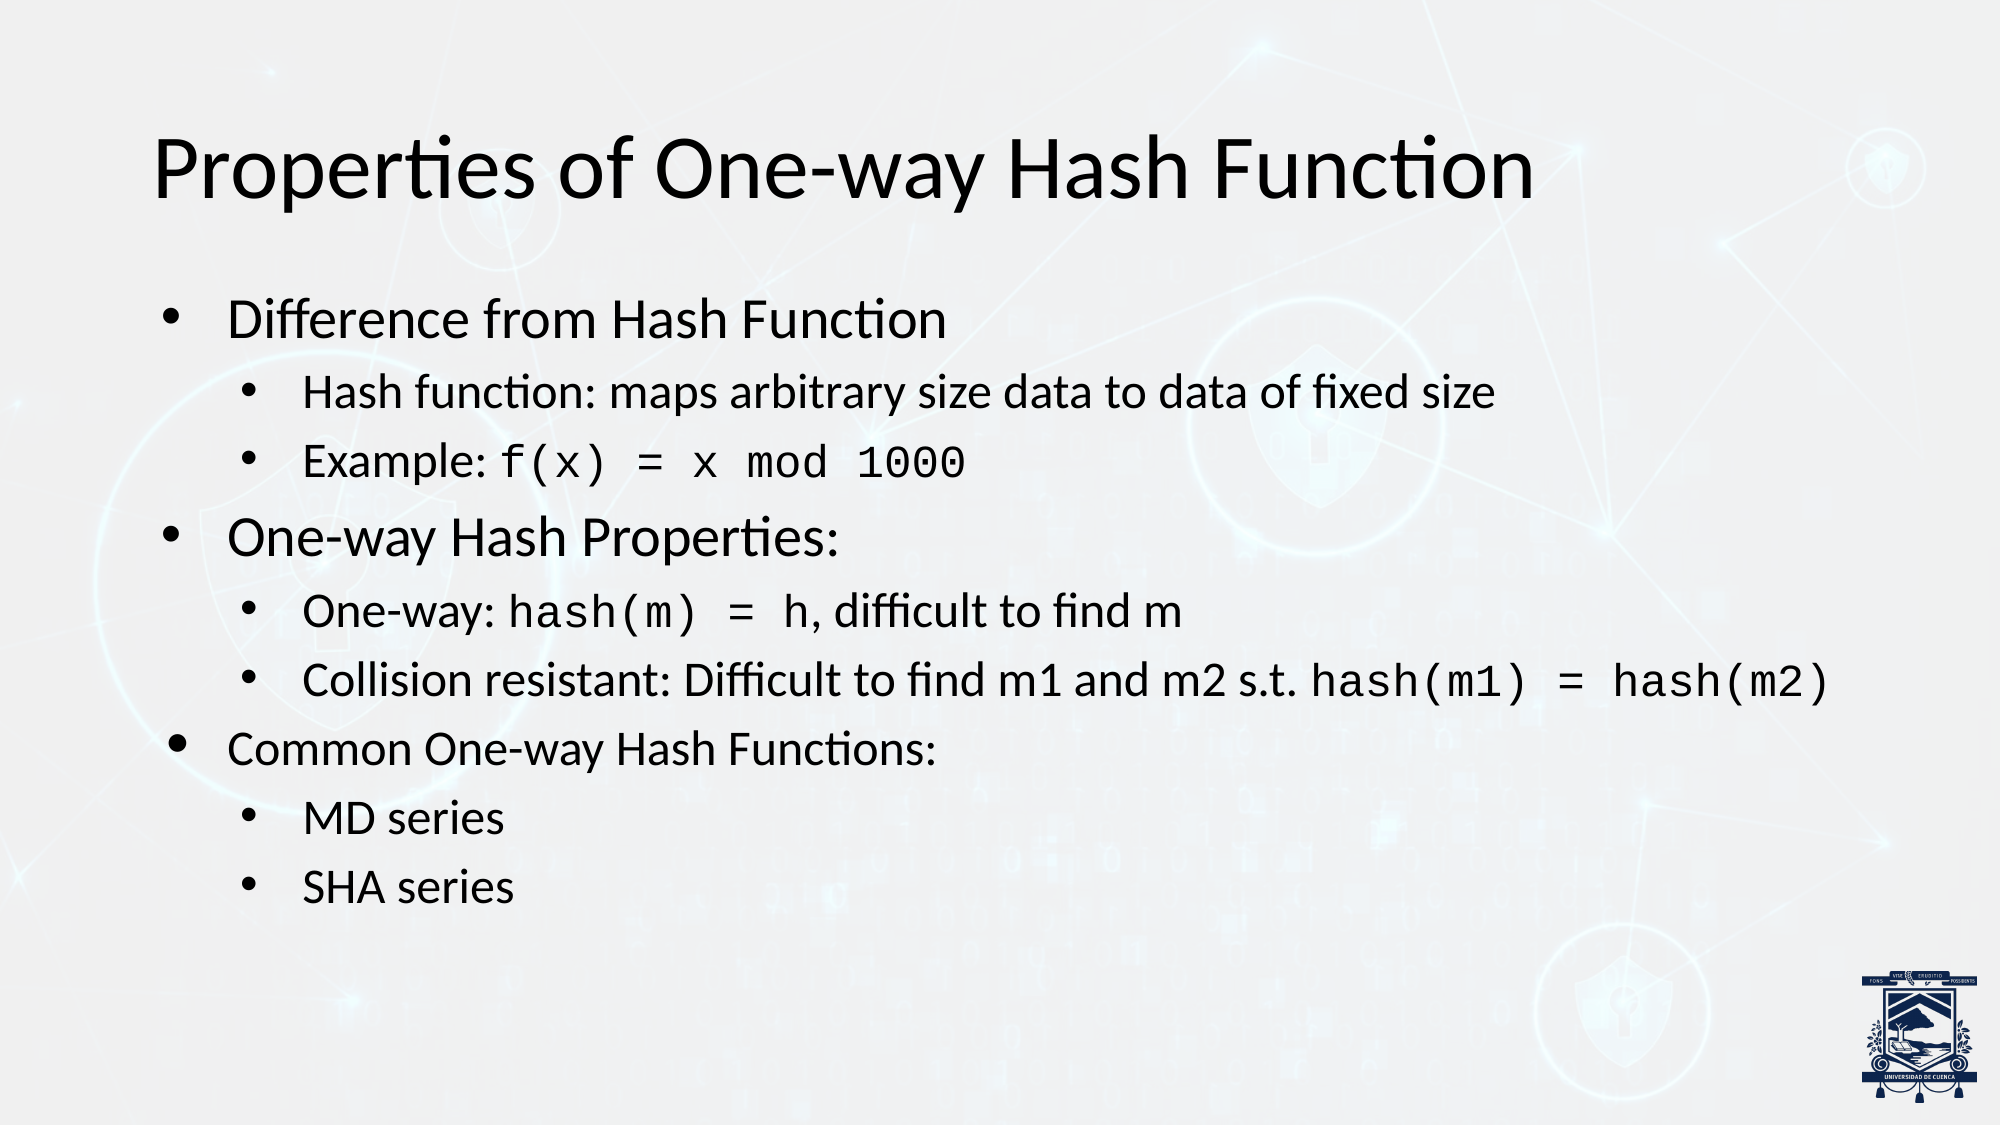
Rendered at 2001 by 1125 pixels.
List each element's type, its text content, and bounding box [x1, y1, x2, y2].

picture [1862, 971, 1977, 1103]
title Properties of One-way Hash Function [137, 59, 1863, 261]
list Difference from Hash Function Hash function: maps arbitrary size data to data of fixed size Example: f(x) = x mod 1000 One-way Hash Properties: One-way: hash(m) = h, difficult to find m Collision resistant: Difficult to find m1 and m2 s.t. hash(m1) = hash(m2) Common One-way Hash Functions: MD series SHA series [137, 261, 1863, 976]
